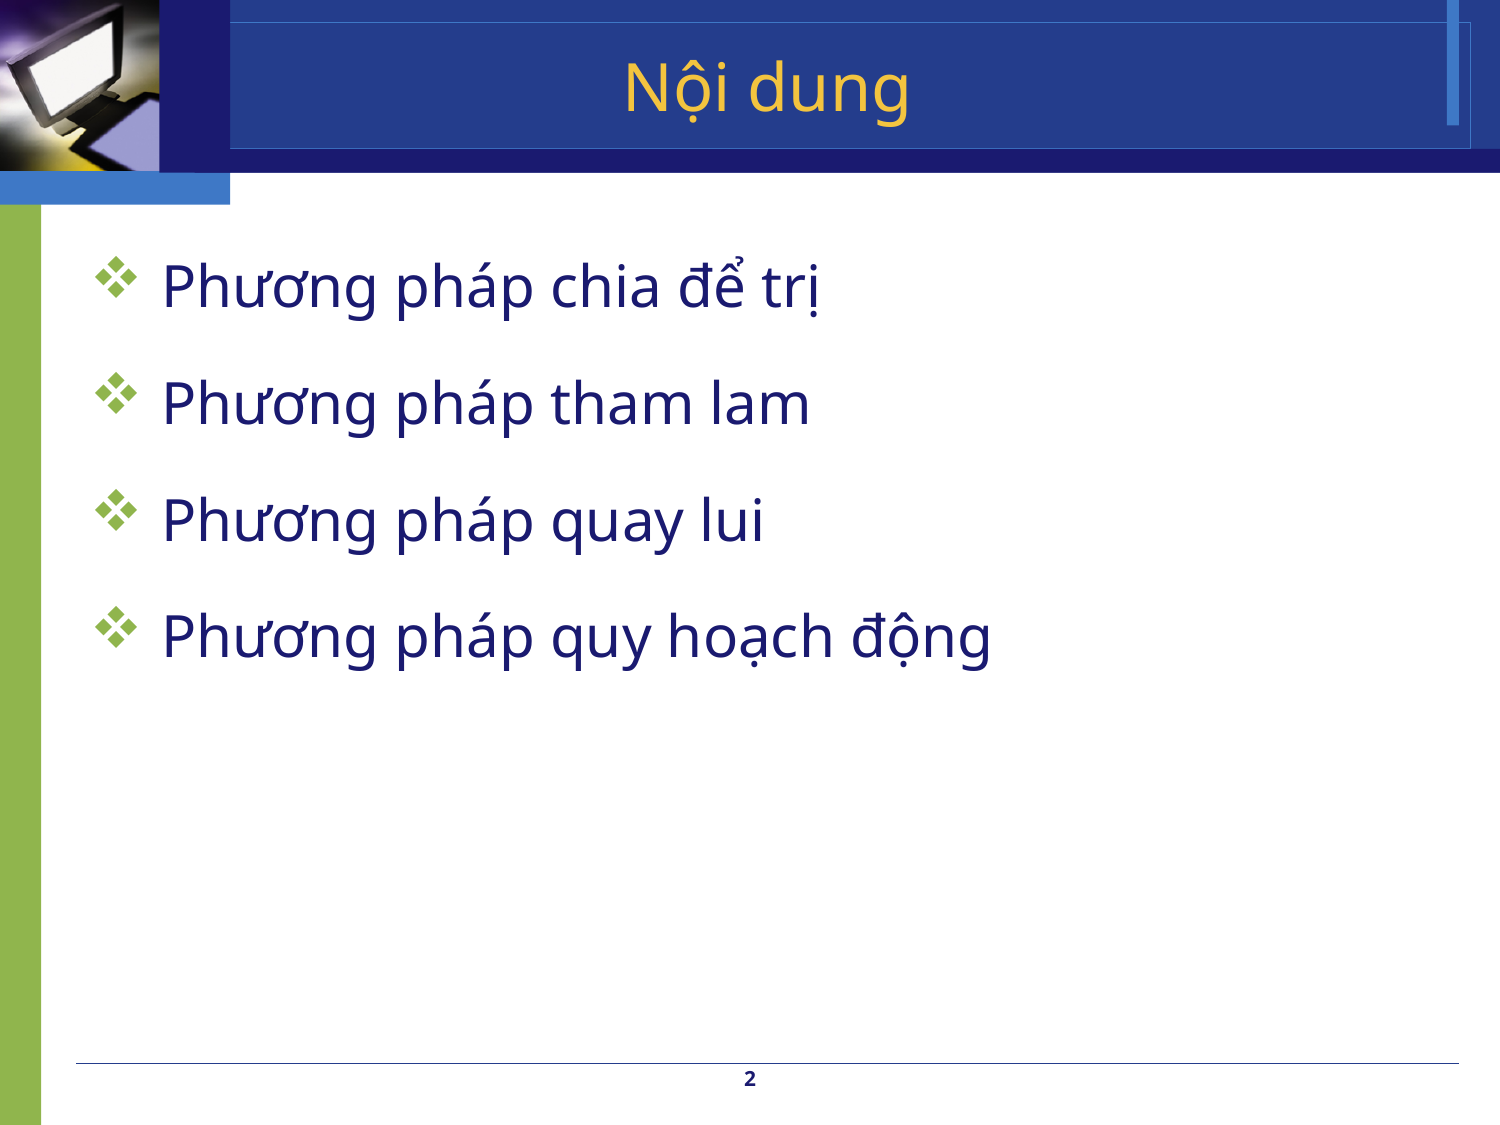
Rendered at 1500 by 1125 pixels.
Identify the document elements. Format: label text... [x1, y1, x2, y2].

picture [0, 0, 159, 171]
list Phương pháp chia để trị Phương pháp tham lam Phương pháp quay lui Phương pháp quy hoạch động [74, 206, 1426, 1069]
slide_number 2 [574, 1057, 926, 1096]
title Nội dung [122, 38, 1413, 131]
